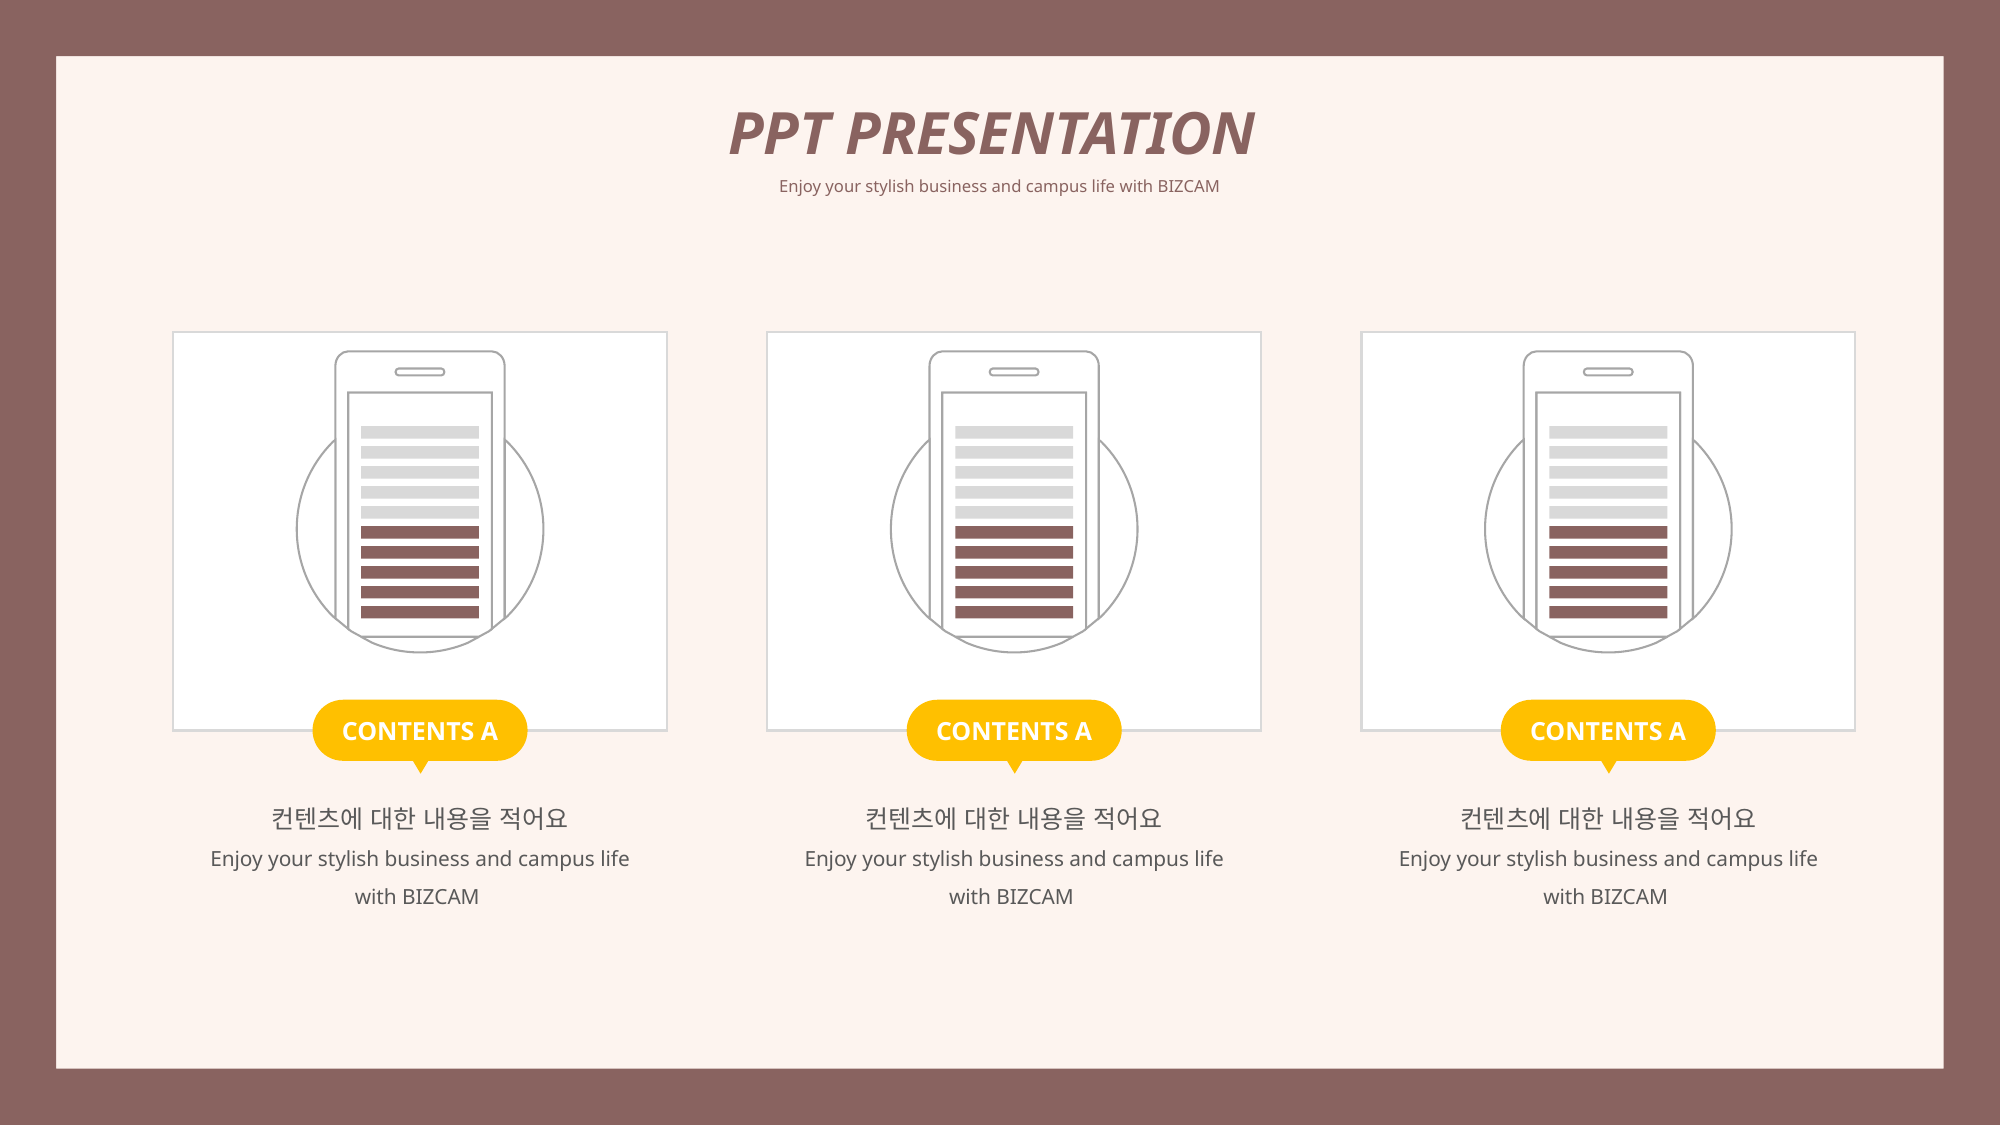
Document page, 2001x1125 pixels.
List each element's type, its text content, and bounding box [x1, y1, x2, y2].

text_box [312, 699, 528, 774]
text_box 컨텐츠에 대한 내용을 적어요 Enjoy your stylish business and campus life with BIZCAM [1361, 781, 1856, 916]
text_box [767, 331, 1262, 731]
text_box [1361, 331, 1856, 731]
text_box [1500, 699, 1716, 774]
text_box 컨텐츠에 대한 내용을 적어요 Enjoy your stylish business and campus life with BIZCAM [767, 781, 1262, 916]
text_box PPT PRESENTATION Enjoy your stylish business and campus life with BIZCAM [561, 53, 1439, 204]
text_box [173, 331, 667, 731]
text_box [906, 699, 1122, 774]
text_box [0, 0, 2000, 1125]
text_box 컨텐츠에 대한 내용을 적어요 Enjoy your stylish business and campus life with BIZCAM [173, 781, 667, 916]
